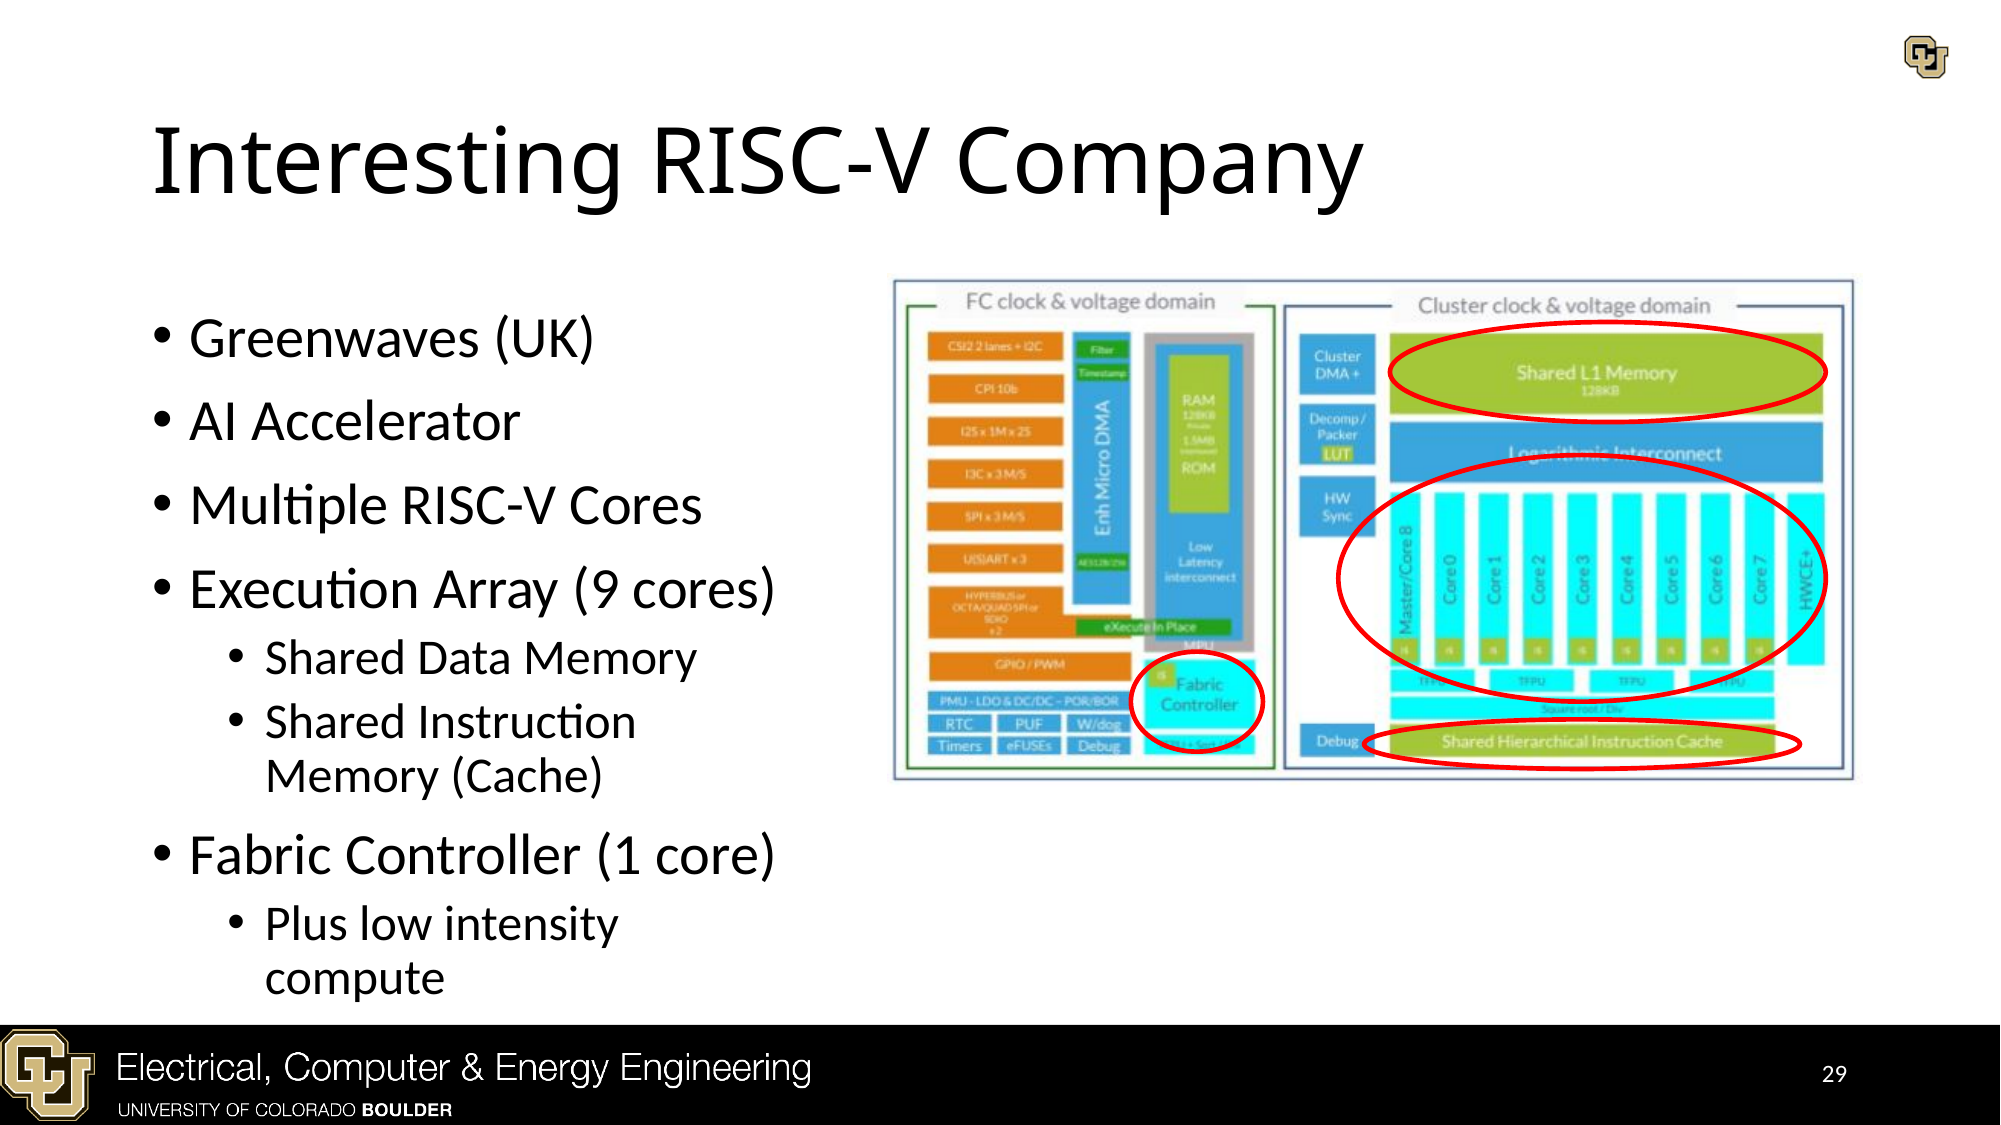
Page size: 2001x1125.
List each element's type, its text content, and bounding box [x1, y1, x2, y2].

picture [0, 1029, 810, 1121]
picture [1899, 32, 1958, 87]
picture [887, 273, 1863, 788]
title Interesting RISC-V Company [137, 55, 1863, 274]
footer [0, 1024, 2000, 1125]
list Greenwaves (UK) AI Accelerator Multiple RISC-V Cores Execution Array (9 cores) Shared Data Memory Shared Instruction Memory (Cache) Fabric Controller (1 core) Plus low intensity compute [137, 299, 825, 1014]
slide_number 29 [1412, 1042, 1863, 1103]
